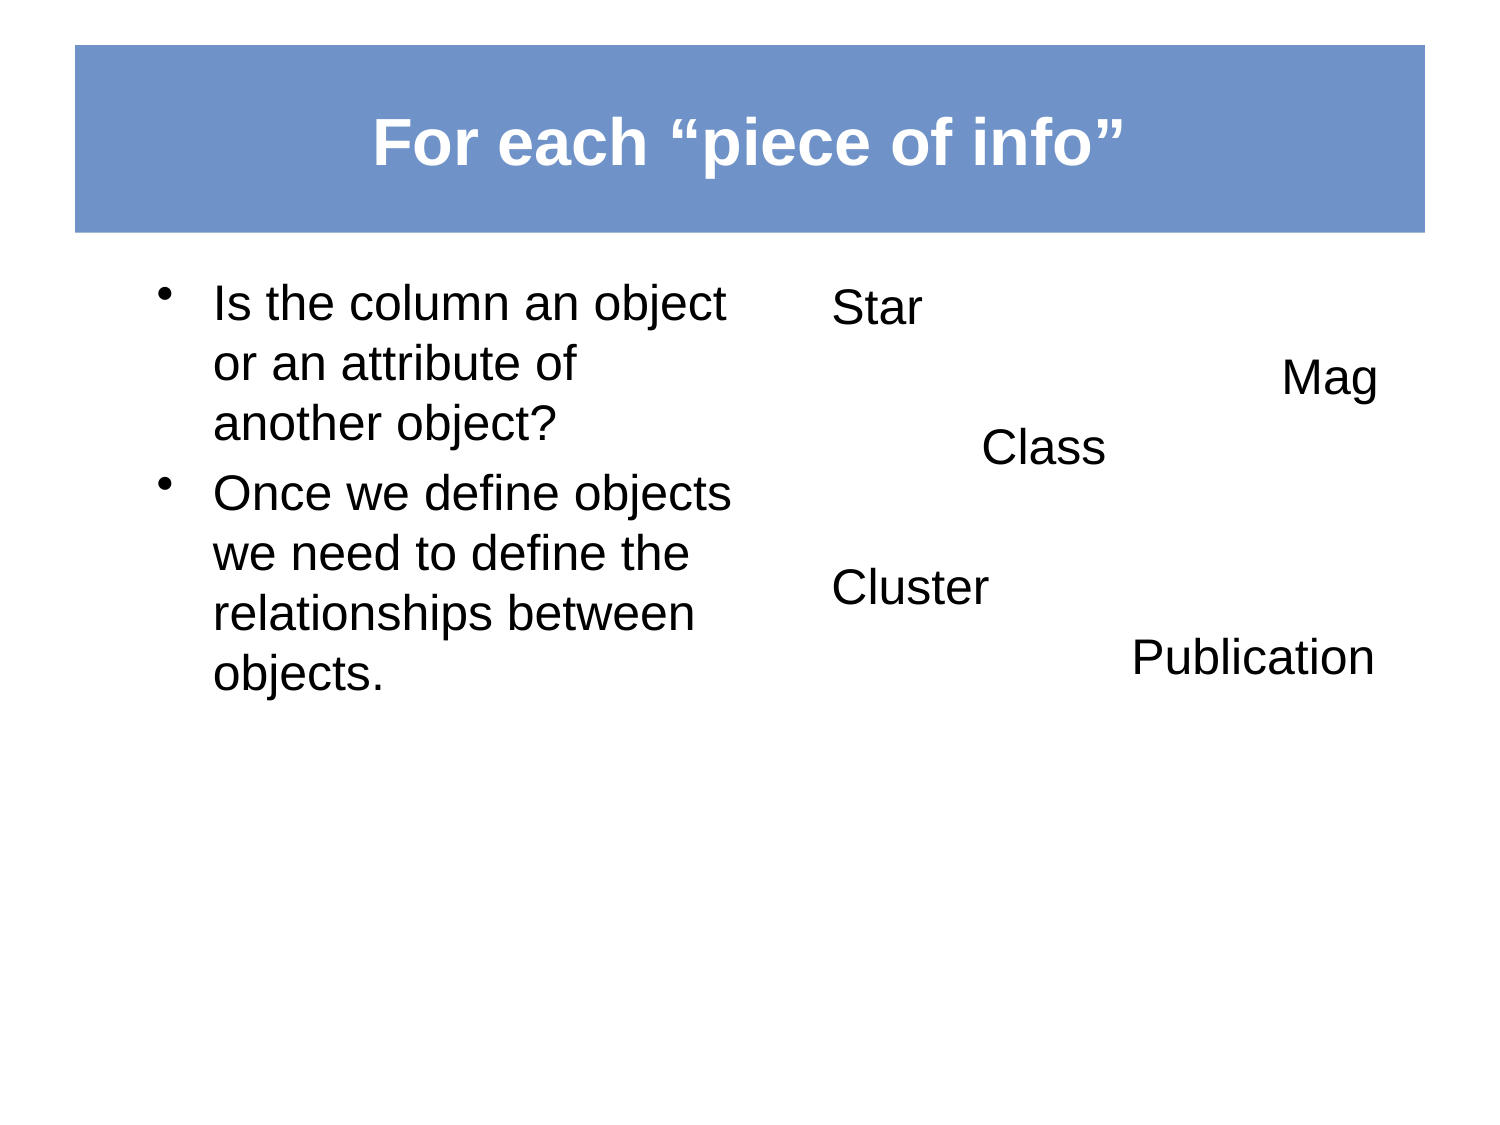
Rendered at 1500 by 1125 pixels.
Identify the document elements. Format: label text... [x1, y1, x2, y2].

title For each “piece of info” [74, 44, 1426, 233]
list Is the column an object or an attribute of another object? Once we define objects we need to define the relationships between objects. [75, 262, 750, 1005]
text_box Star Mag Class Cluster Publication [749, 267, 1461, 752]
